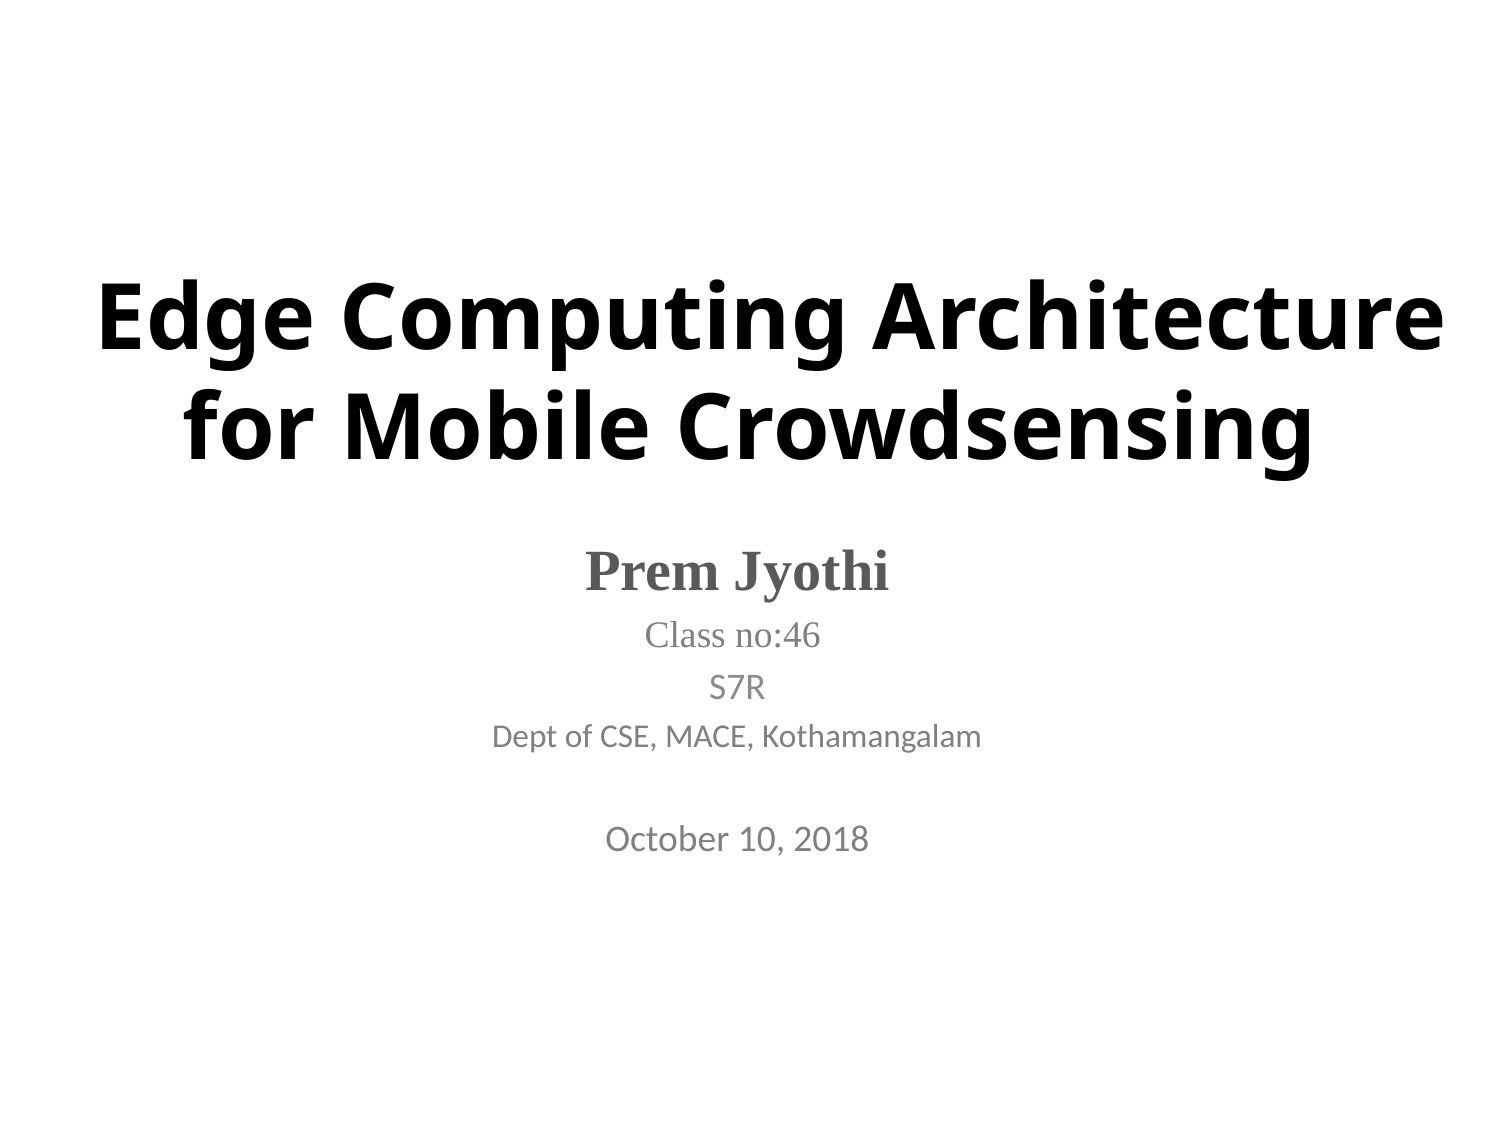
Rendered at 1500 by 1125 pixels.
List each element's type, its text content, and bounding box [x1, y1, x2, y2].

subtitle Prem Jyothi Class no:46 S7R Dept of CSE, MACE, Kothamangalam October 10, 2018 [212, 525, 1263, 914]
title Edge Computing Architecture for Mobile Crowdsensing [5, 247, 1495, 489]
